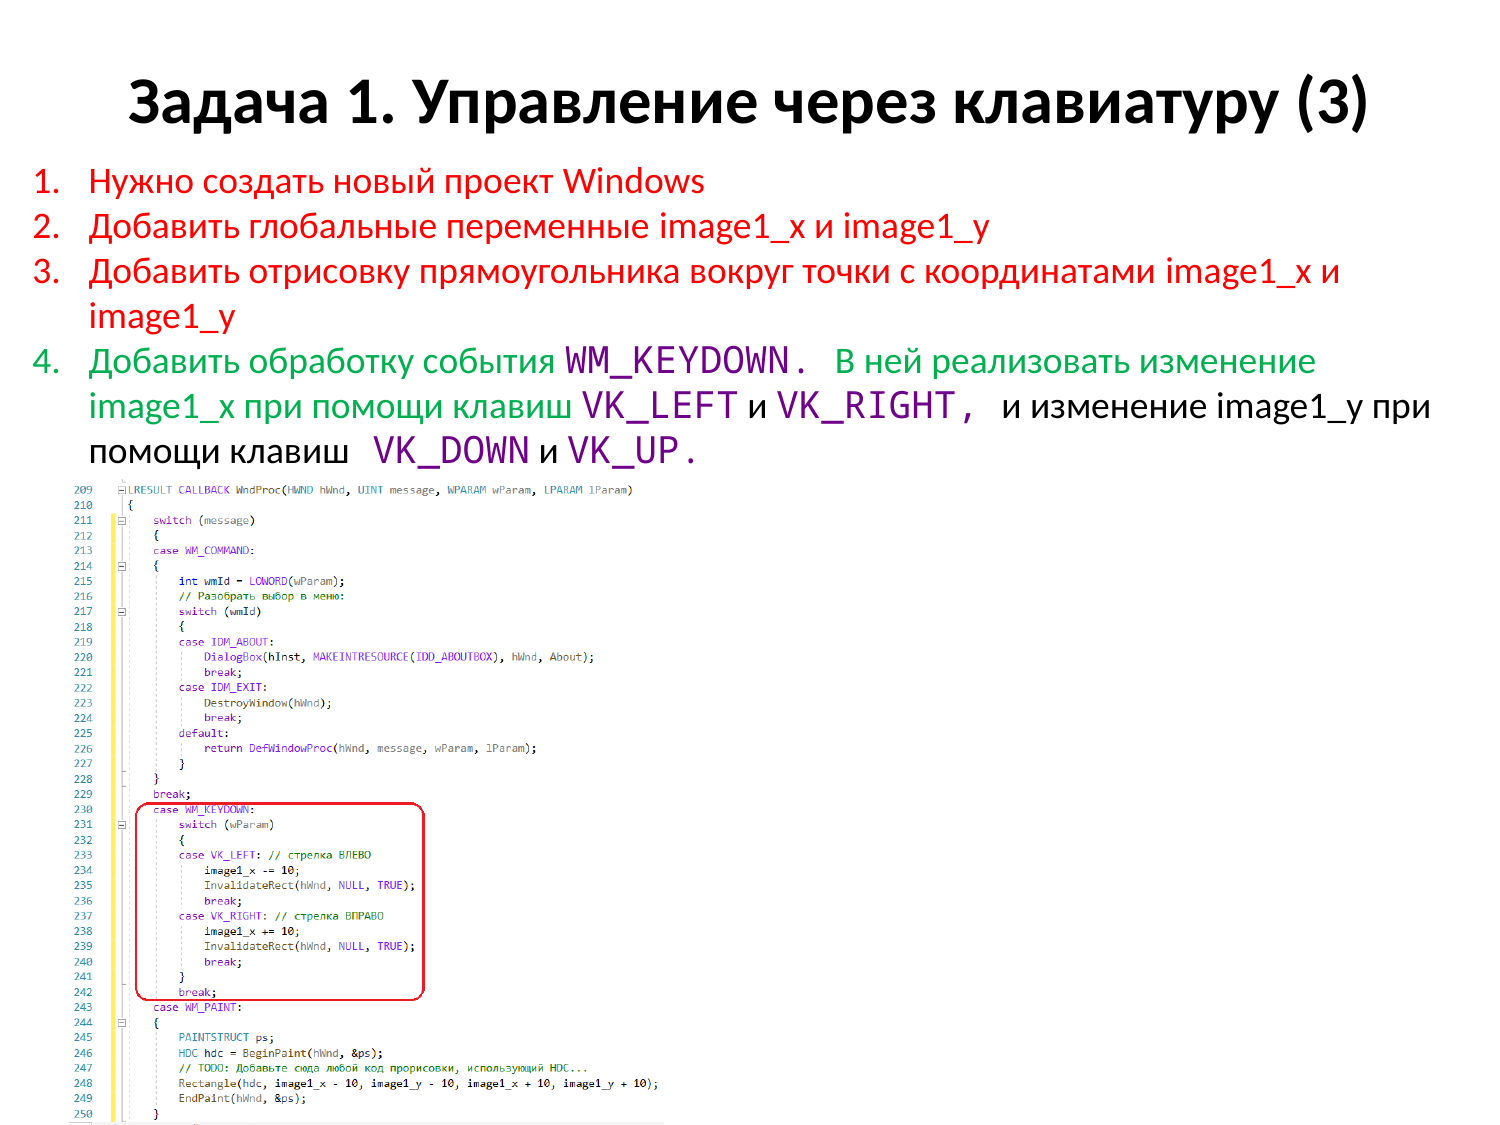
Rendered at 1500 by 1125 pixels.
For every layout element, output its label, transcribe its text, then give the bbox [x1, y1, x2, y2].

picture [69, 479, 664, 1125]
text_box Нужно создать новый проект Windows Добавить глобальные переменные image1_x и image1_y Добавить отрисовку прямоугольника вокруг точки с координатами image1_x и image1_y Добавить обработку события WM_KEYDOWN. В ней реализовать изменение image1_x при помощи клавиш VK_LEFT и VK_RIGHT, и изменение image1_y при помощи клавиш VK_DOWN и VK_UP. [17, 148, 1483, 659]
title Задача 1. Управление через клавиатуру (3) [75, 45, 1425, 148]
